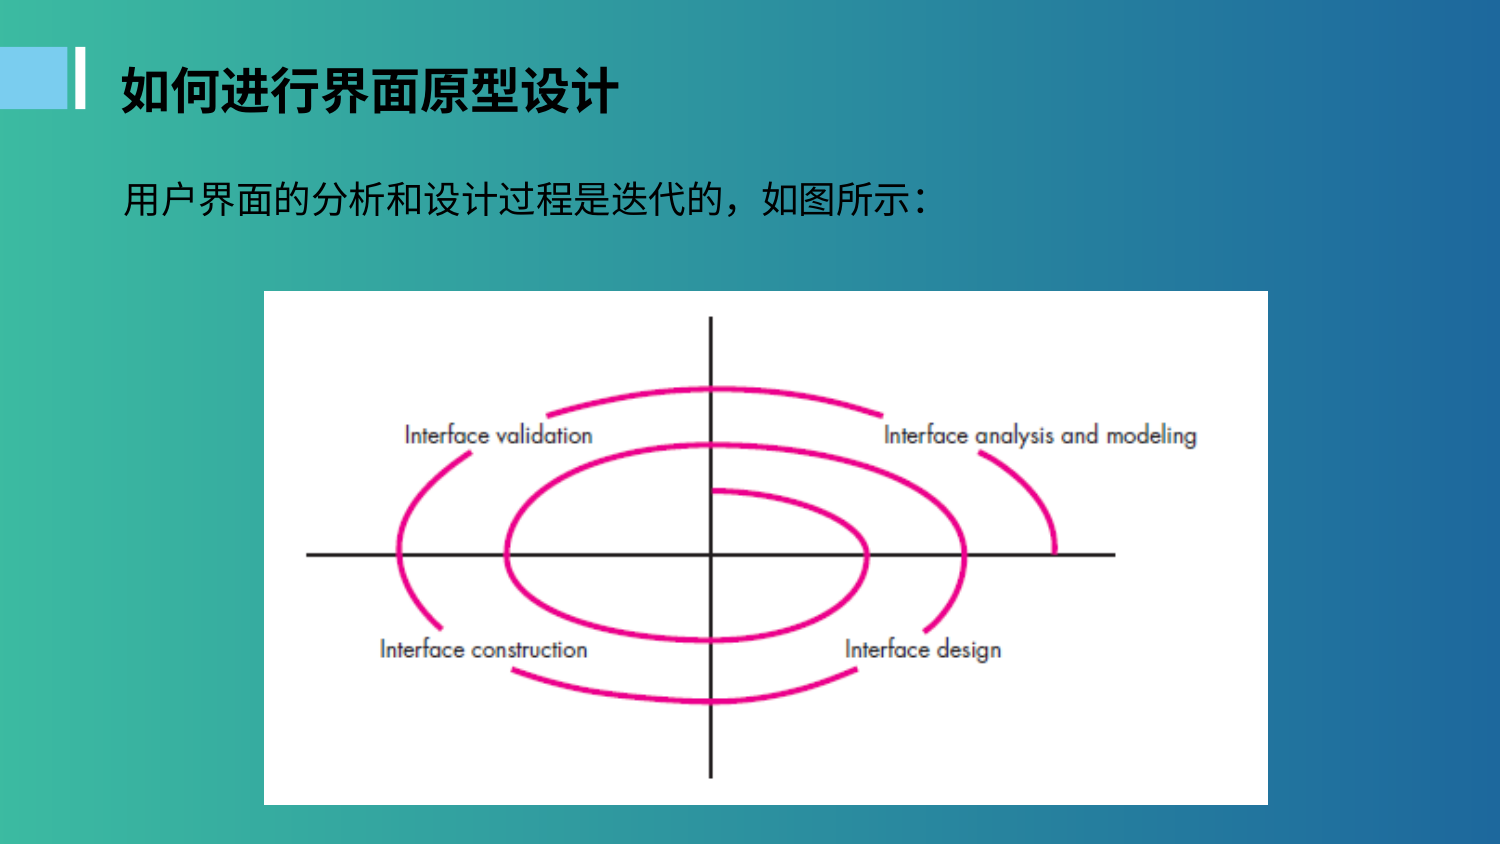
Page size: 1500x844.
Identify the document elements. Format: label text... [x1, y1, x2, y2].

text_box 用户界面的分析和设计过程是迭代的，如图所示： [33, 173, 1026, 285]
picture [0, 0, 1500, 844]
text_box 如何进行界面原型设计 [105, 52, 668, 127]
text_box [0, 46, 86, 110]
